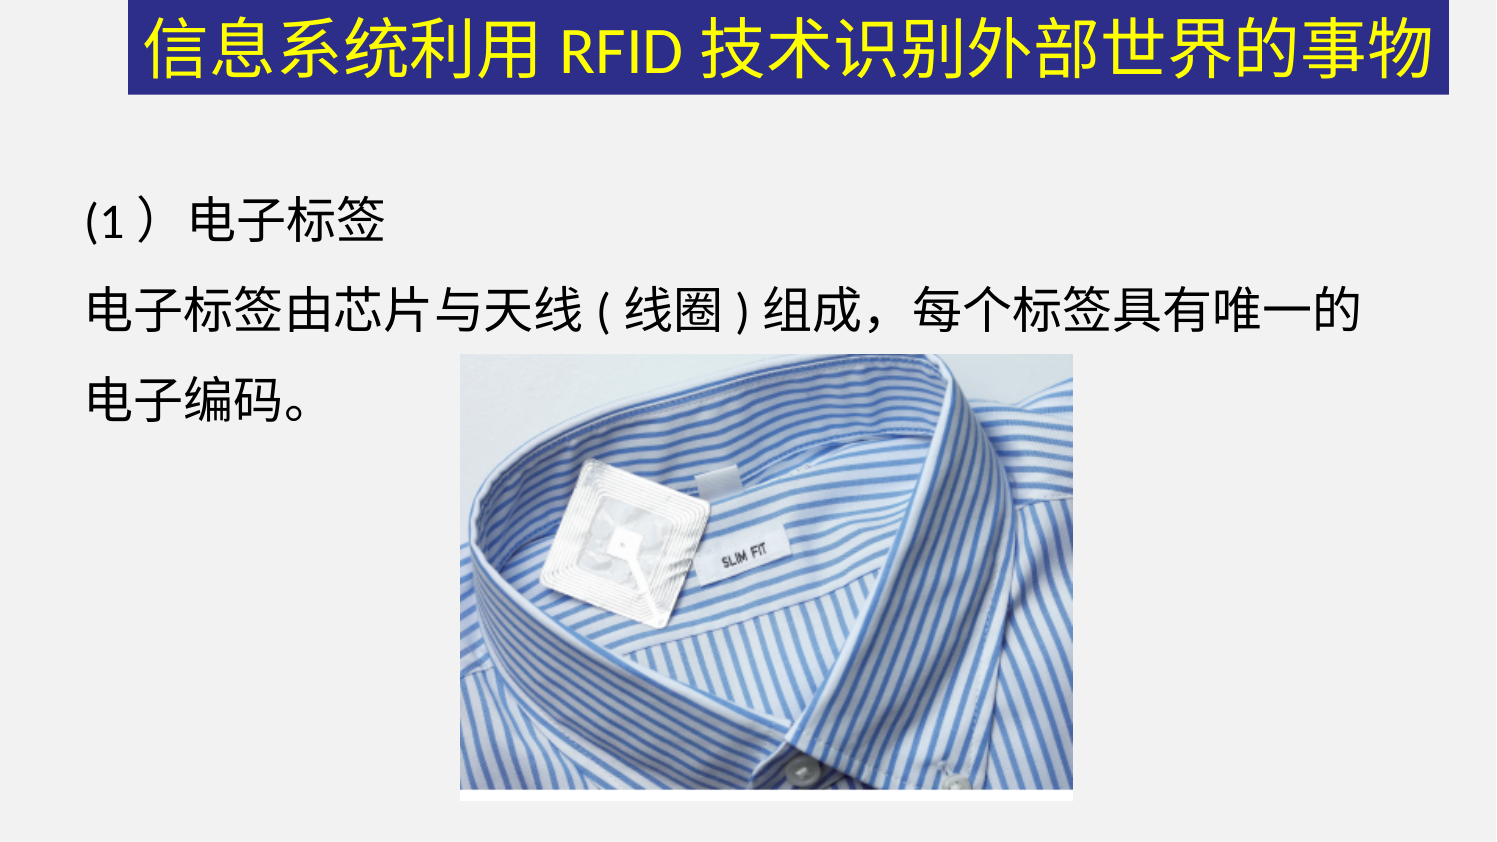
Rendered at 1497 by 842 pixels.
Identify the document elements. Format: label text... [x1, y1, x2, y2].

text_box (1）电子标签 电子标签由芯片与天线(线圈)组成，每个标签具有唯一的电子编码。 [69, 151, 1408, 437]
text_box 信息系统利用RFID技术识别外部世界的事物 [128, 0, 1449, 95]
picture [460, 353, 1074, 802]
